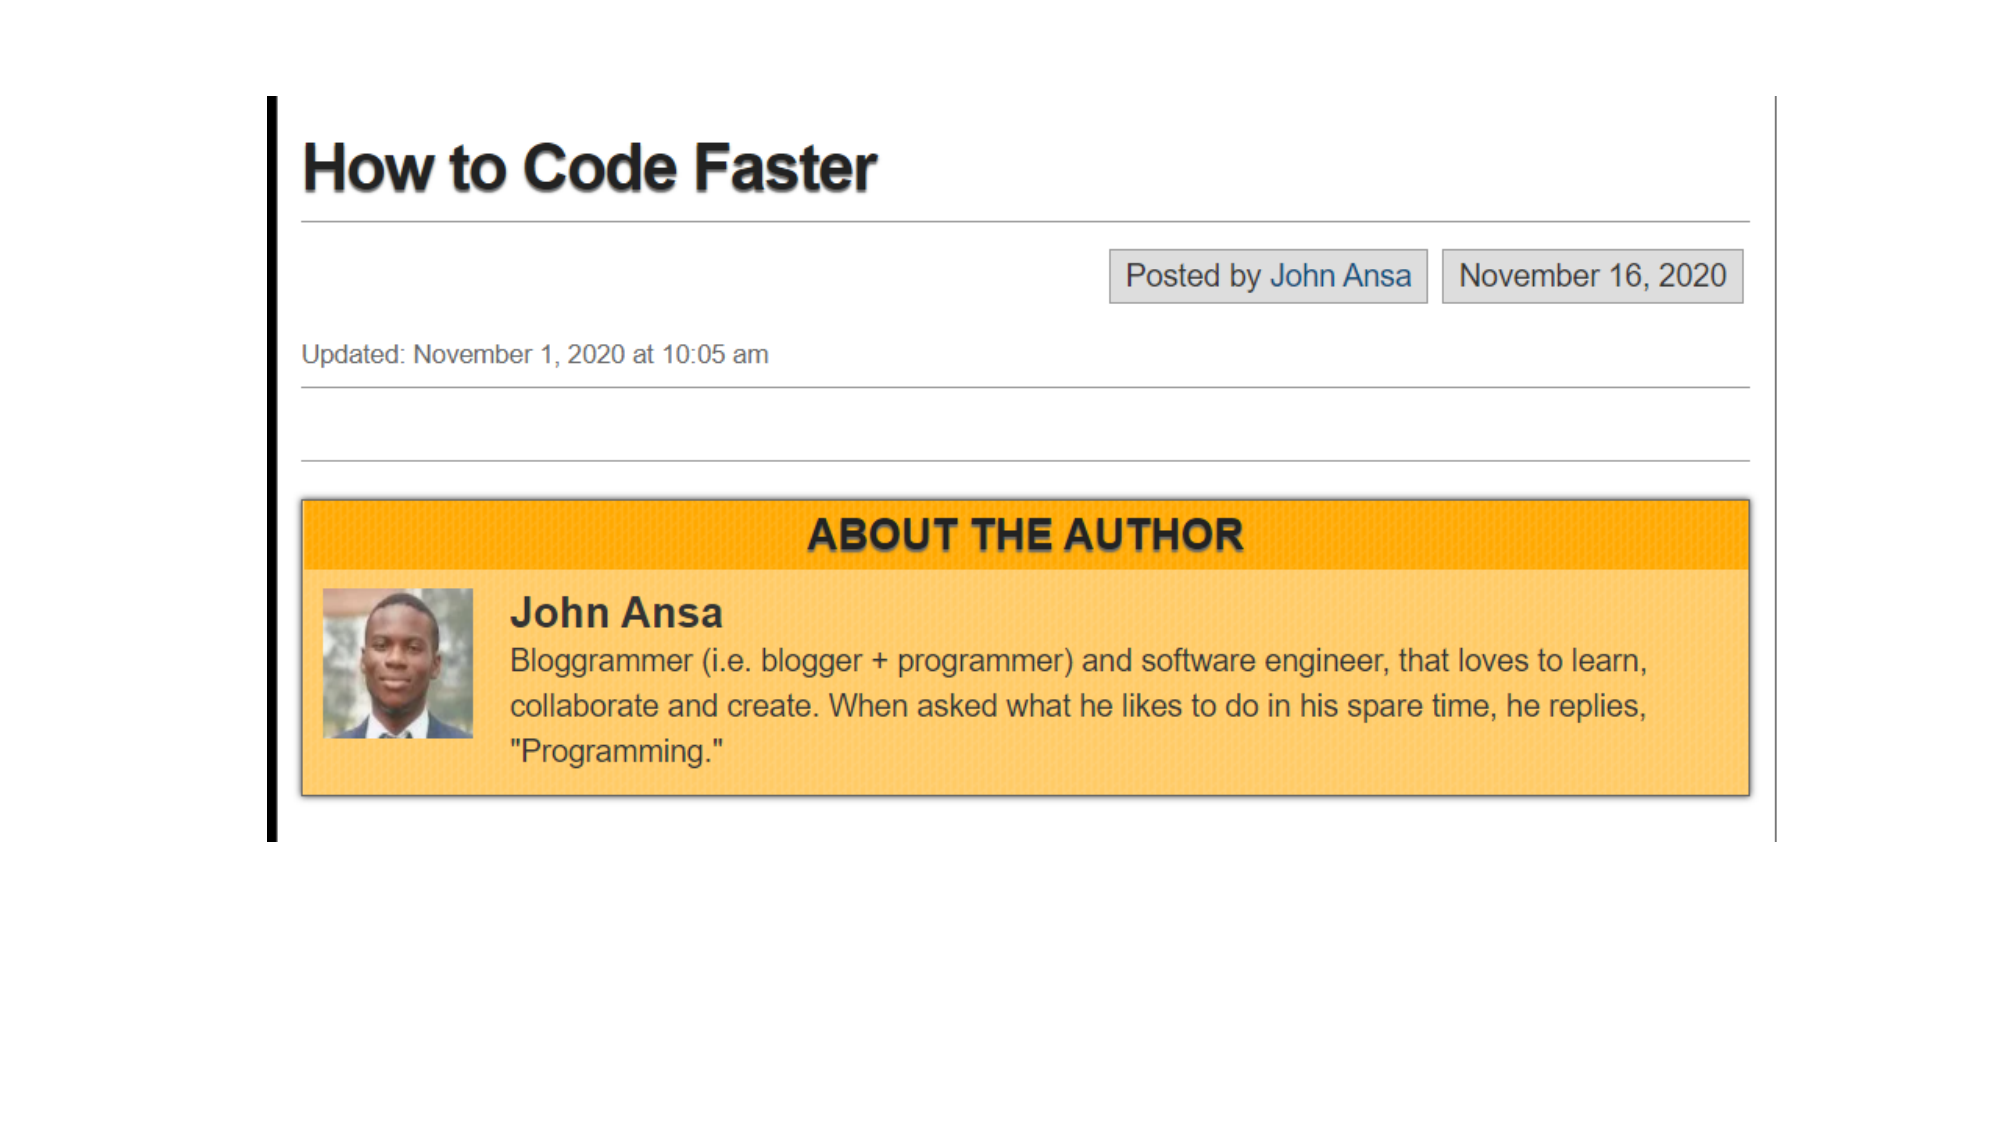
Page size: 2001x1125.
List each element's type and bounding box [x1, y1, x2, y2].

picture [267, 96, 1780, 842]
